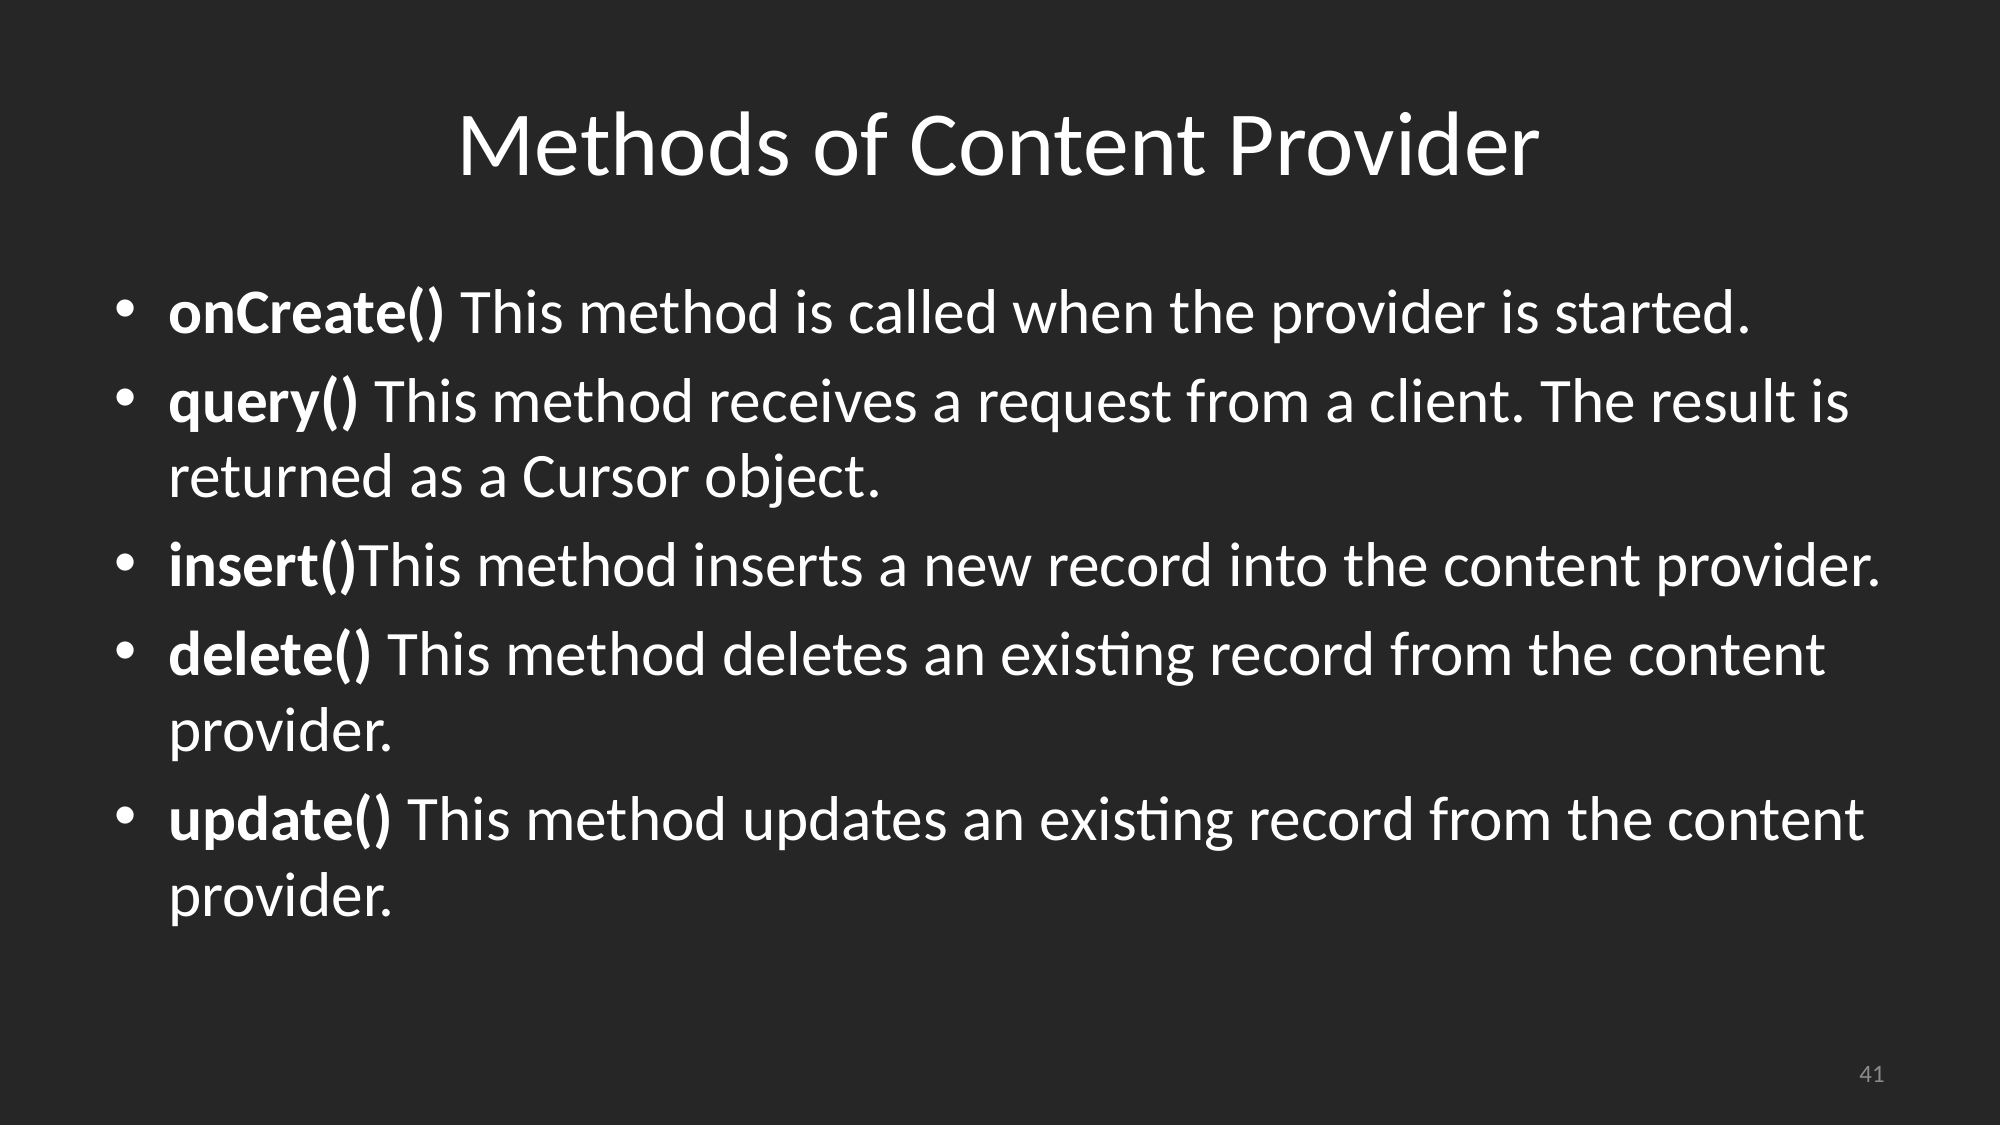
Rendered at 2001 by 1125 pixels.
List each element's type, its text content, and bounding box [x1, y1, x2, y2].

slide_number 41 [1433, 1042, 1900, 1103]
list onCreate() This method is called when the provider is started. query() This method receives a request from a client. The result is returned as a Cursor object. insert()This method inserts a new record into the content provider. delete() This method deletes an existing record from the content provider. update() This method updates an existing record from the content provider. [99, 262, 1900, 1005]
title Methods of Content Provider [99, 45, 1900, 233]
